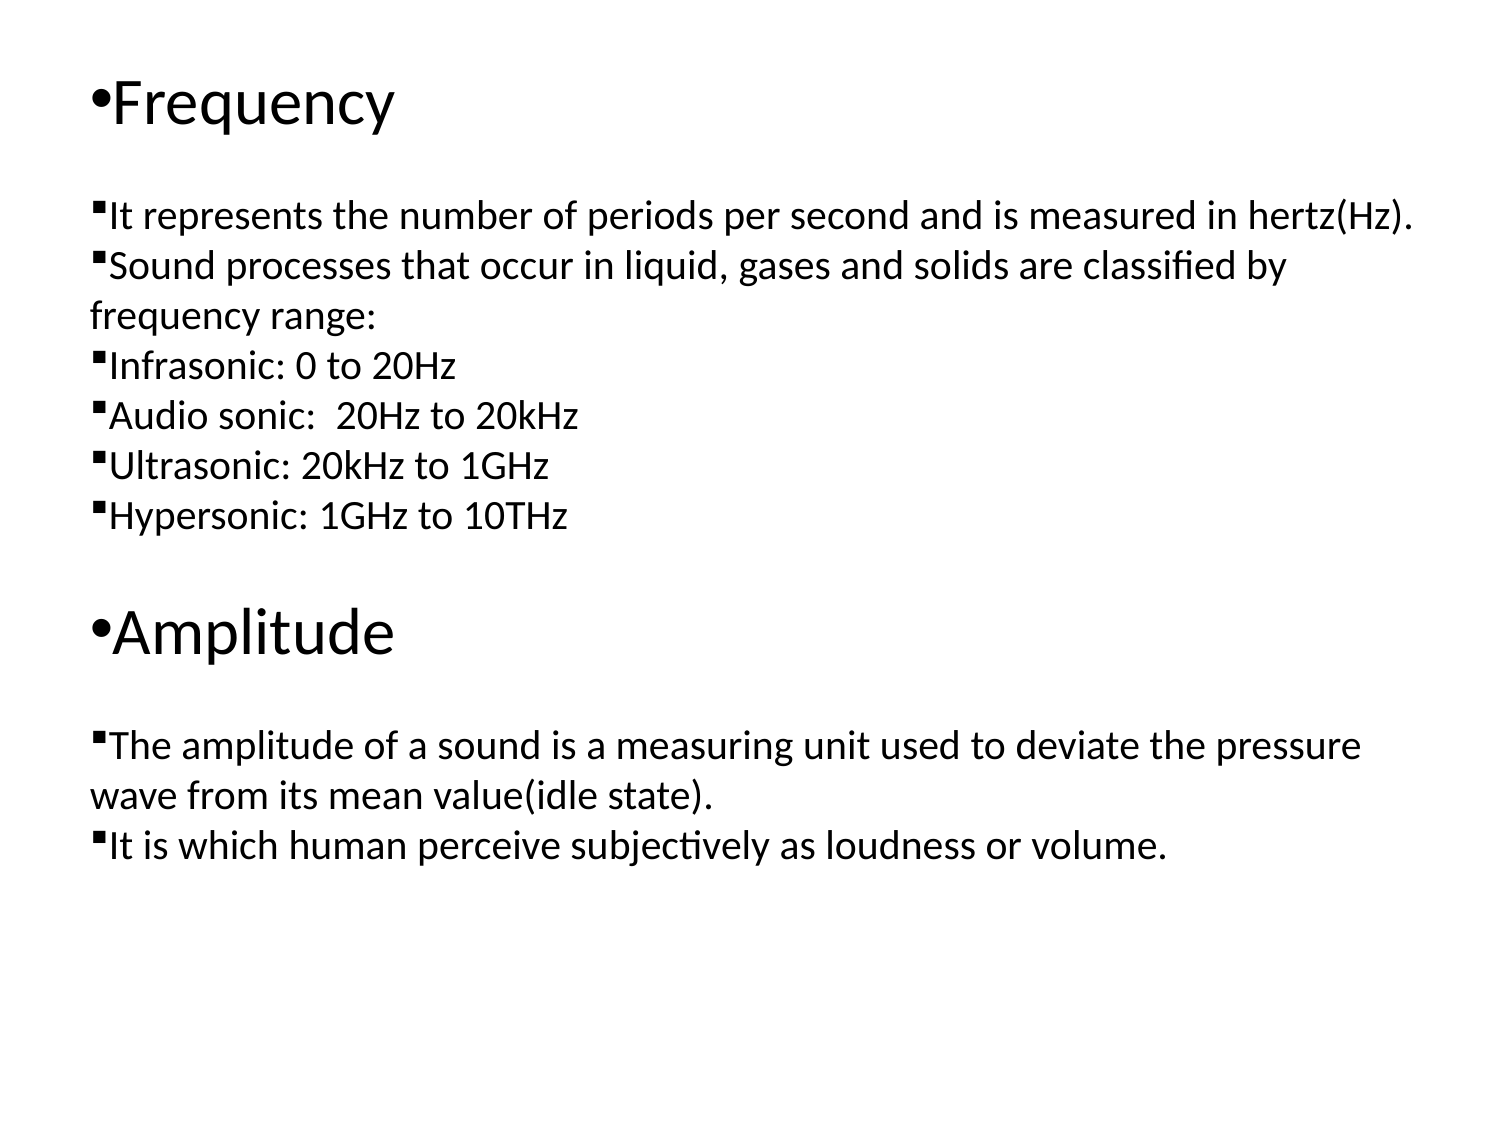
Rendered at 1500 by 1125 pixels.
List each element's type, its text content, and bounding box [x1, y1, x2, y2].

text_box Frequency It represents the number of periods per second and is measured in hertz(Hz). Sound processes that occur in liquid, gases and solids are classified by frequency range: Infrasonic: 0 to 20Hz Audio sonic: 20Hz to 20kHz Ultrasonic: 20kHz to 1GHz Hypersonic: 1GHz to 10THz Amplitude The amplitude of a sound is a measuring unit used to deviate the pressure wave from its mean value(idle state). It is which human perceive subjectively as loudness or volume. [75, 50, 1450, 1035]
